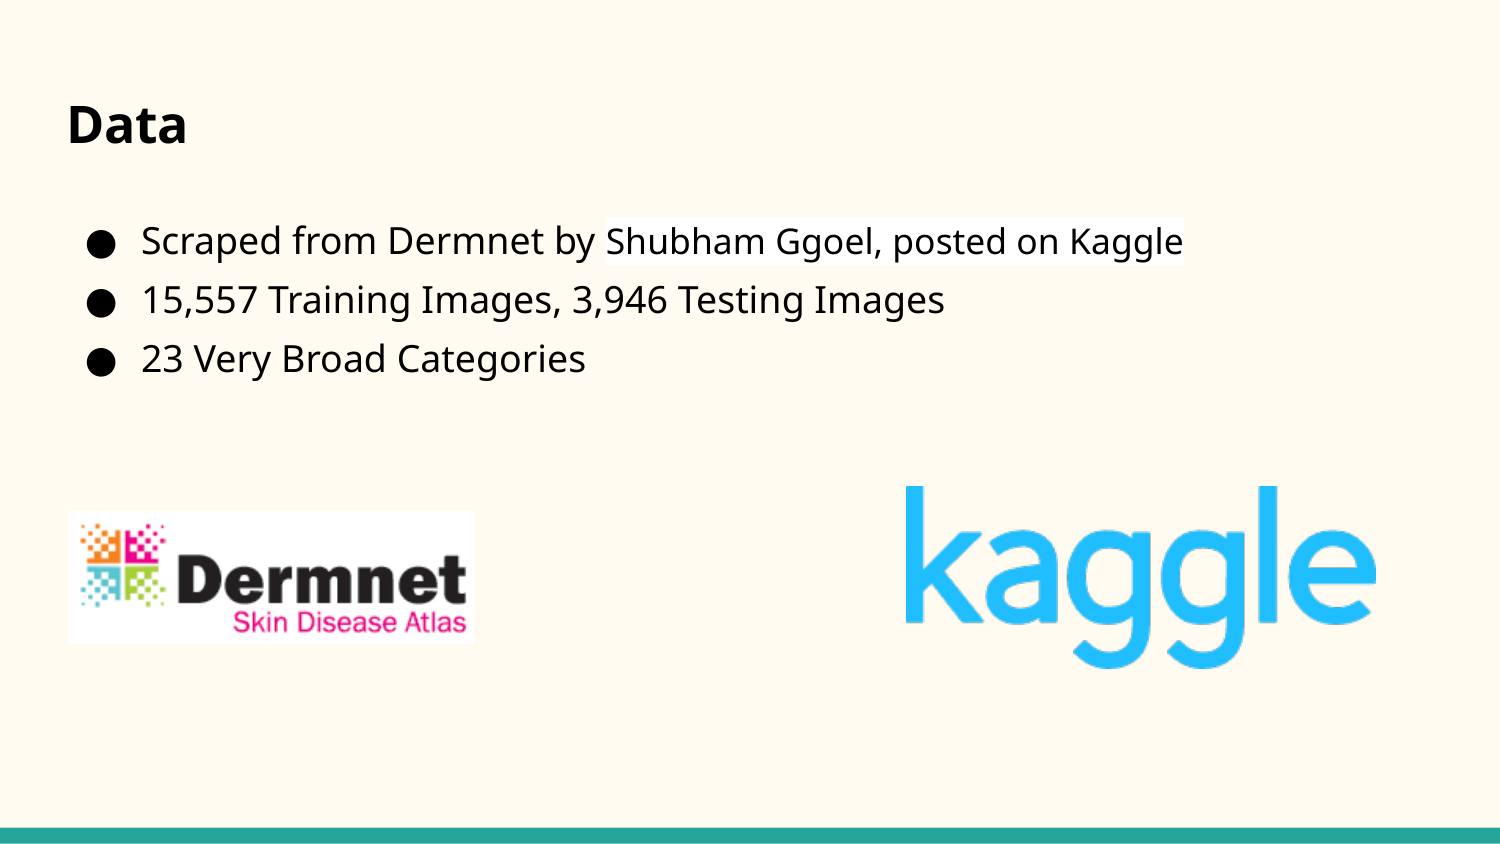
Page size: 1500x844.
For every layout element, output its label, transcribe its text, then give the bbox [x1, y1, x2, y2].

picture [906, 486, 1376, 669]
list Scraped from Dermnet by Shubham Ggoel, posted on Kaggle 15,557 Training Images, 3,946 Testing Images 23 Very Broad Categories [51, 192, 1449, 750]
title Data [51, 72, 1449, 174]
picture [68, 510, 474, 645]
